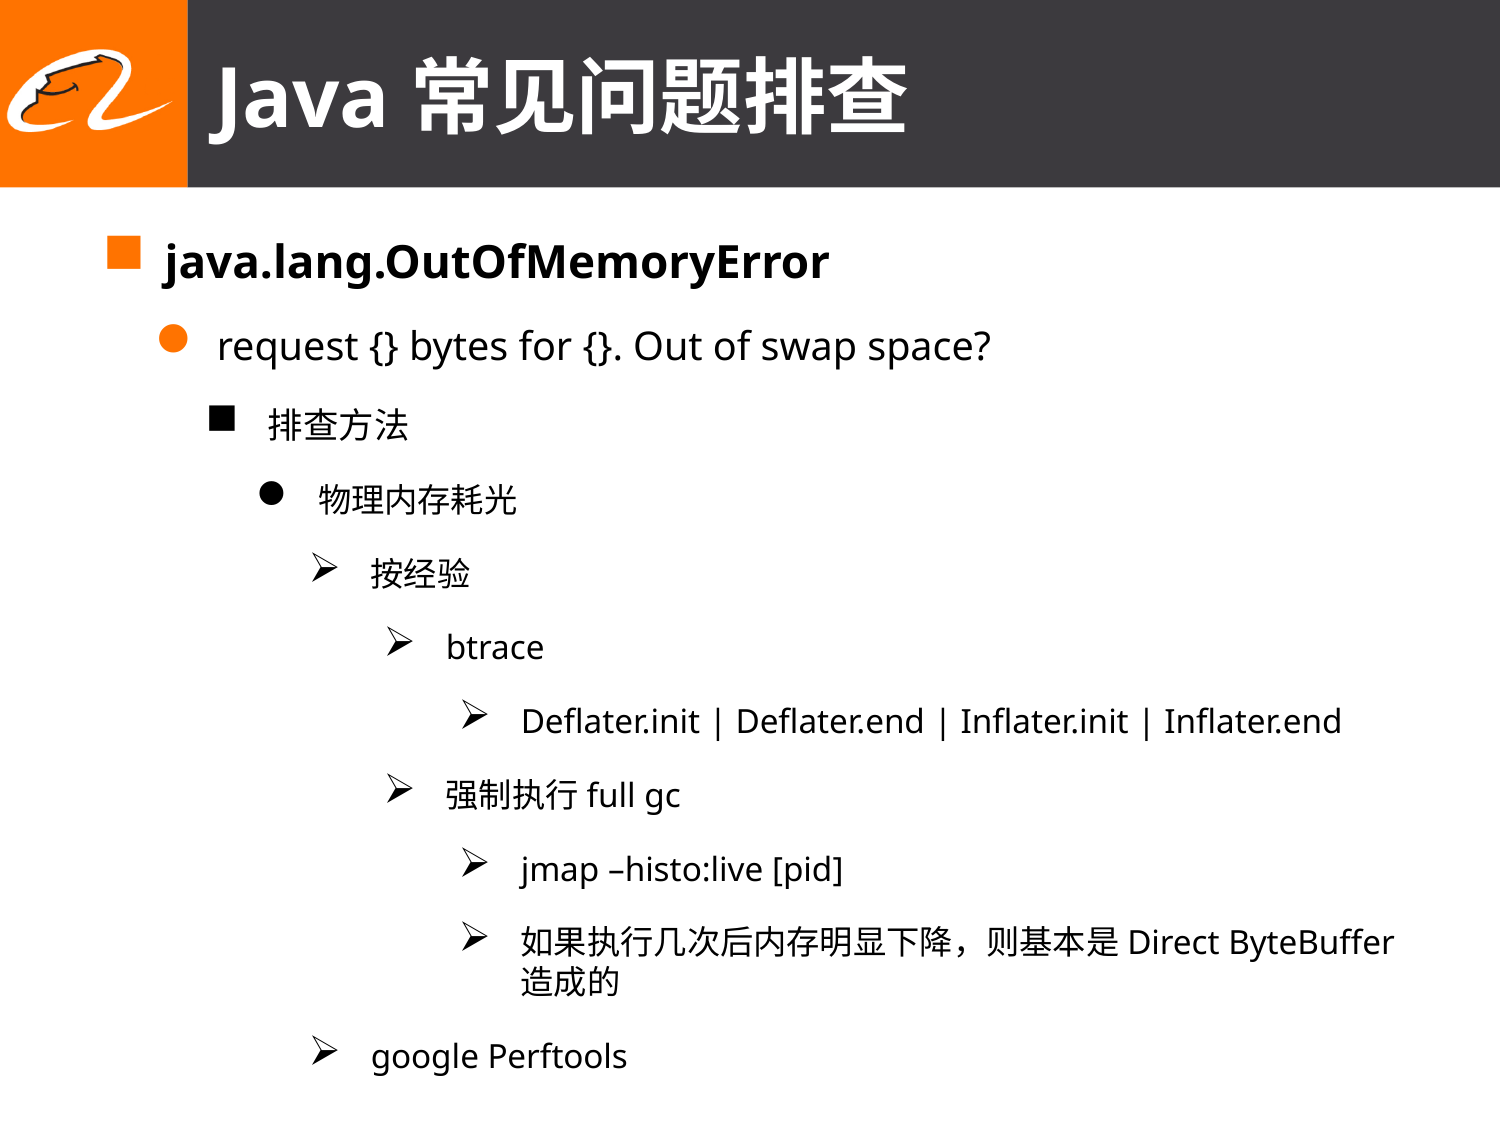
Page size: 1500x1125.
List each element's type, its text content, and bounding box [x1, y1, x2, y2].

title Java常见问题排查 [199, 0, 1476, 188]
picture [0, 43, 175, 138]
list java.lang.OutOfMemoryError request {} bytes for {}. Out of swap space? 排查方法 物理内存耗光 按经验 btrace Deflater.init | Deflater.end | Inflater.init | Inflater.end 强制执行full gc jmap –histo:live [pid] 如果执行几次后内存明显下降，则基本是Direct ByteBuffer造成的 google Perftools [49, 224, 1451, 1038]
